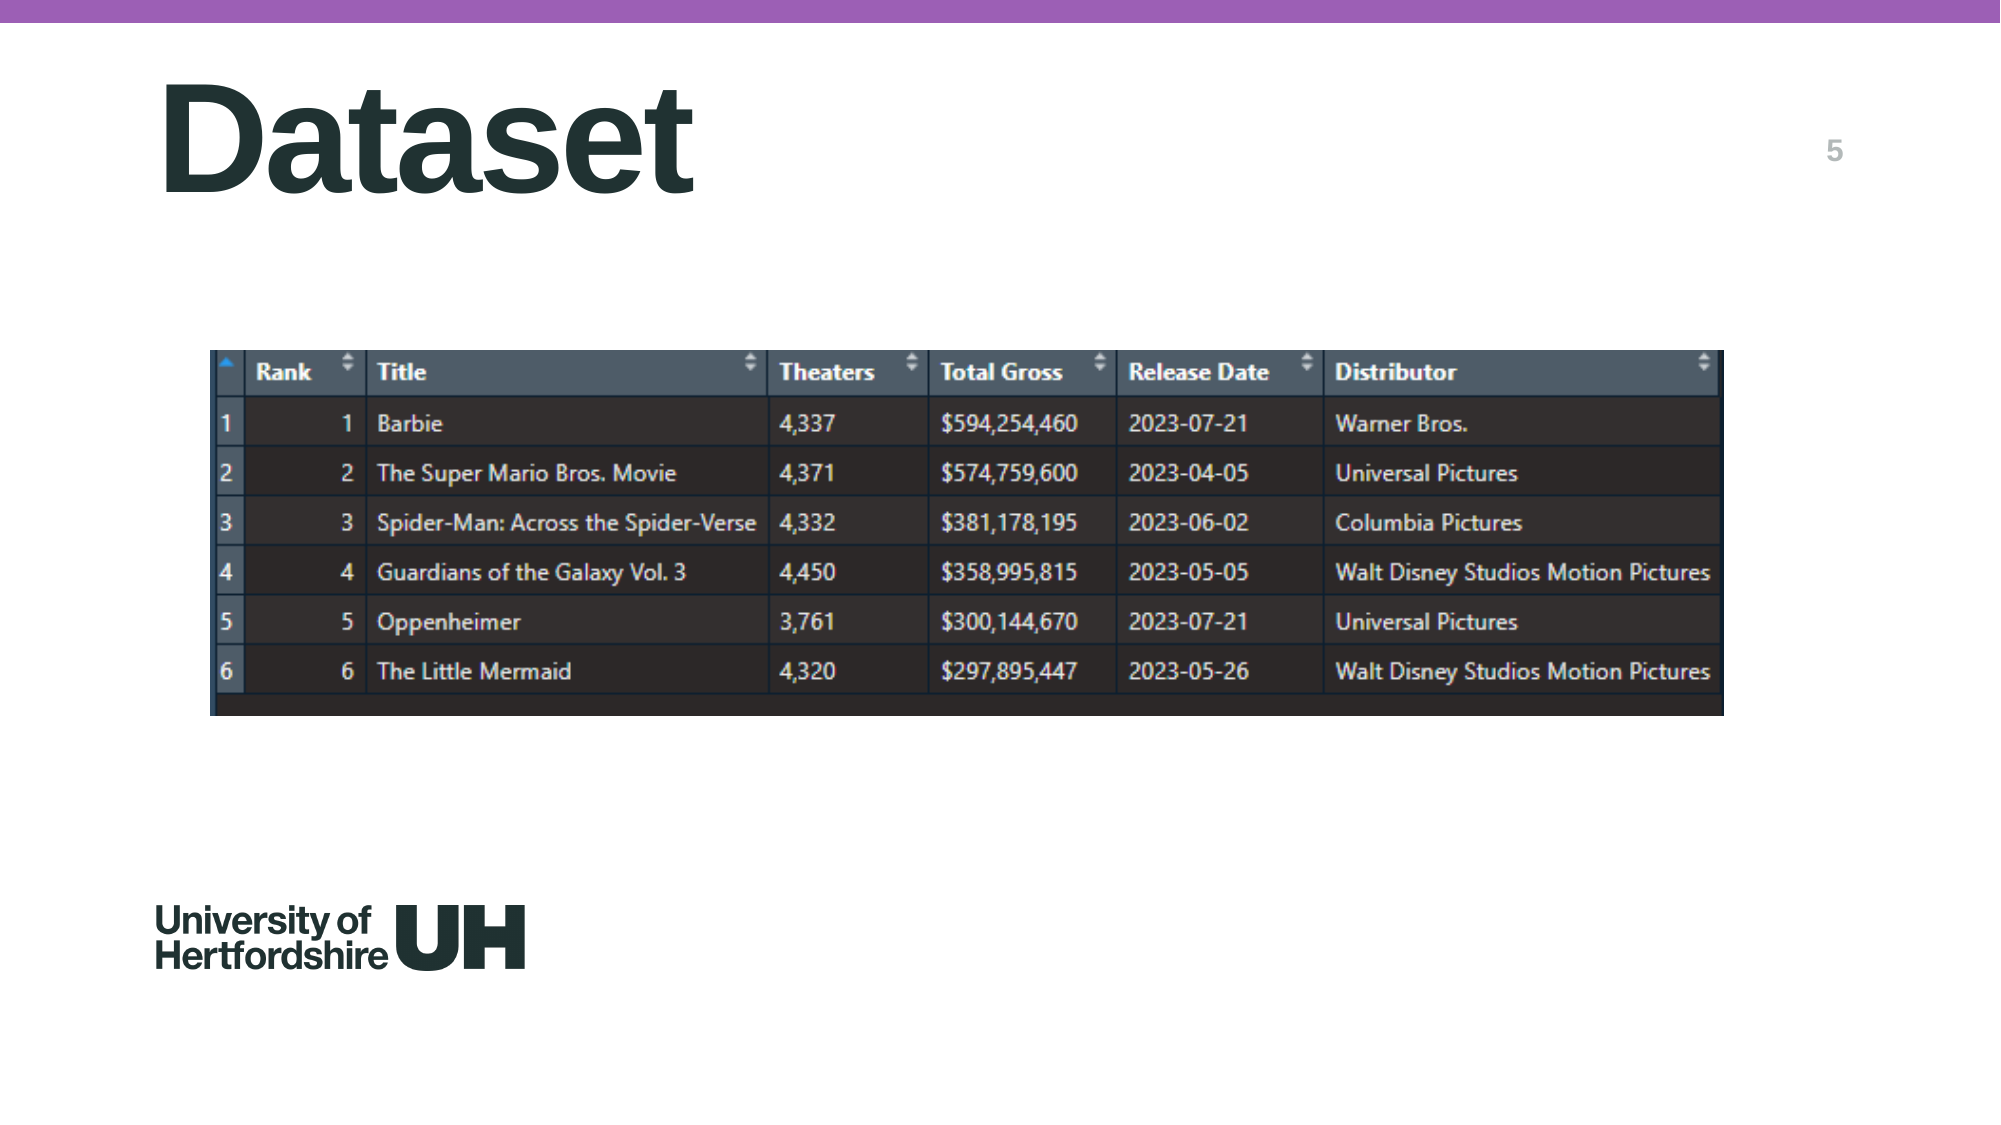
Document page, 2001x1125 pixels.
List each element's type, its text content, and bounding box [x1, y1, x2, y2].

picture [210, 350, 1724, 716]
title Dataset [156, 56, 1802, 412]
slide_number 5 [1802, 129, 1844, 168]
